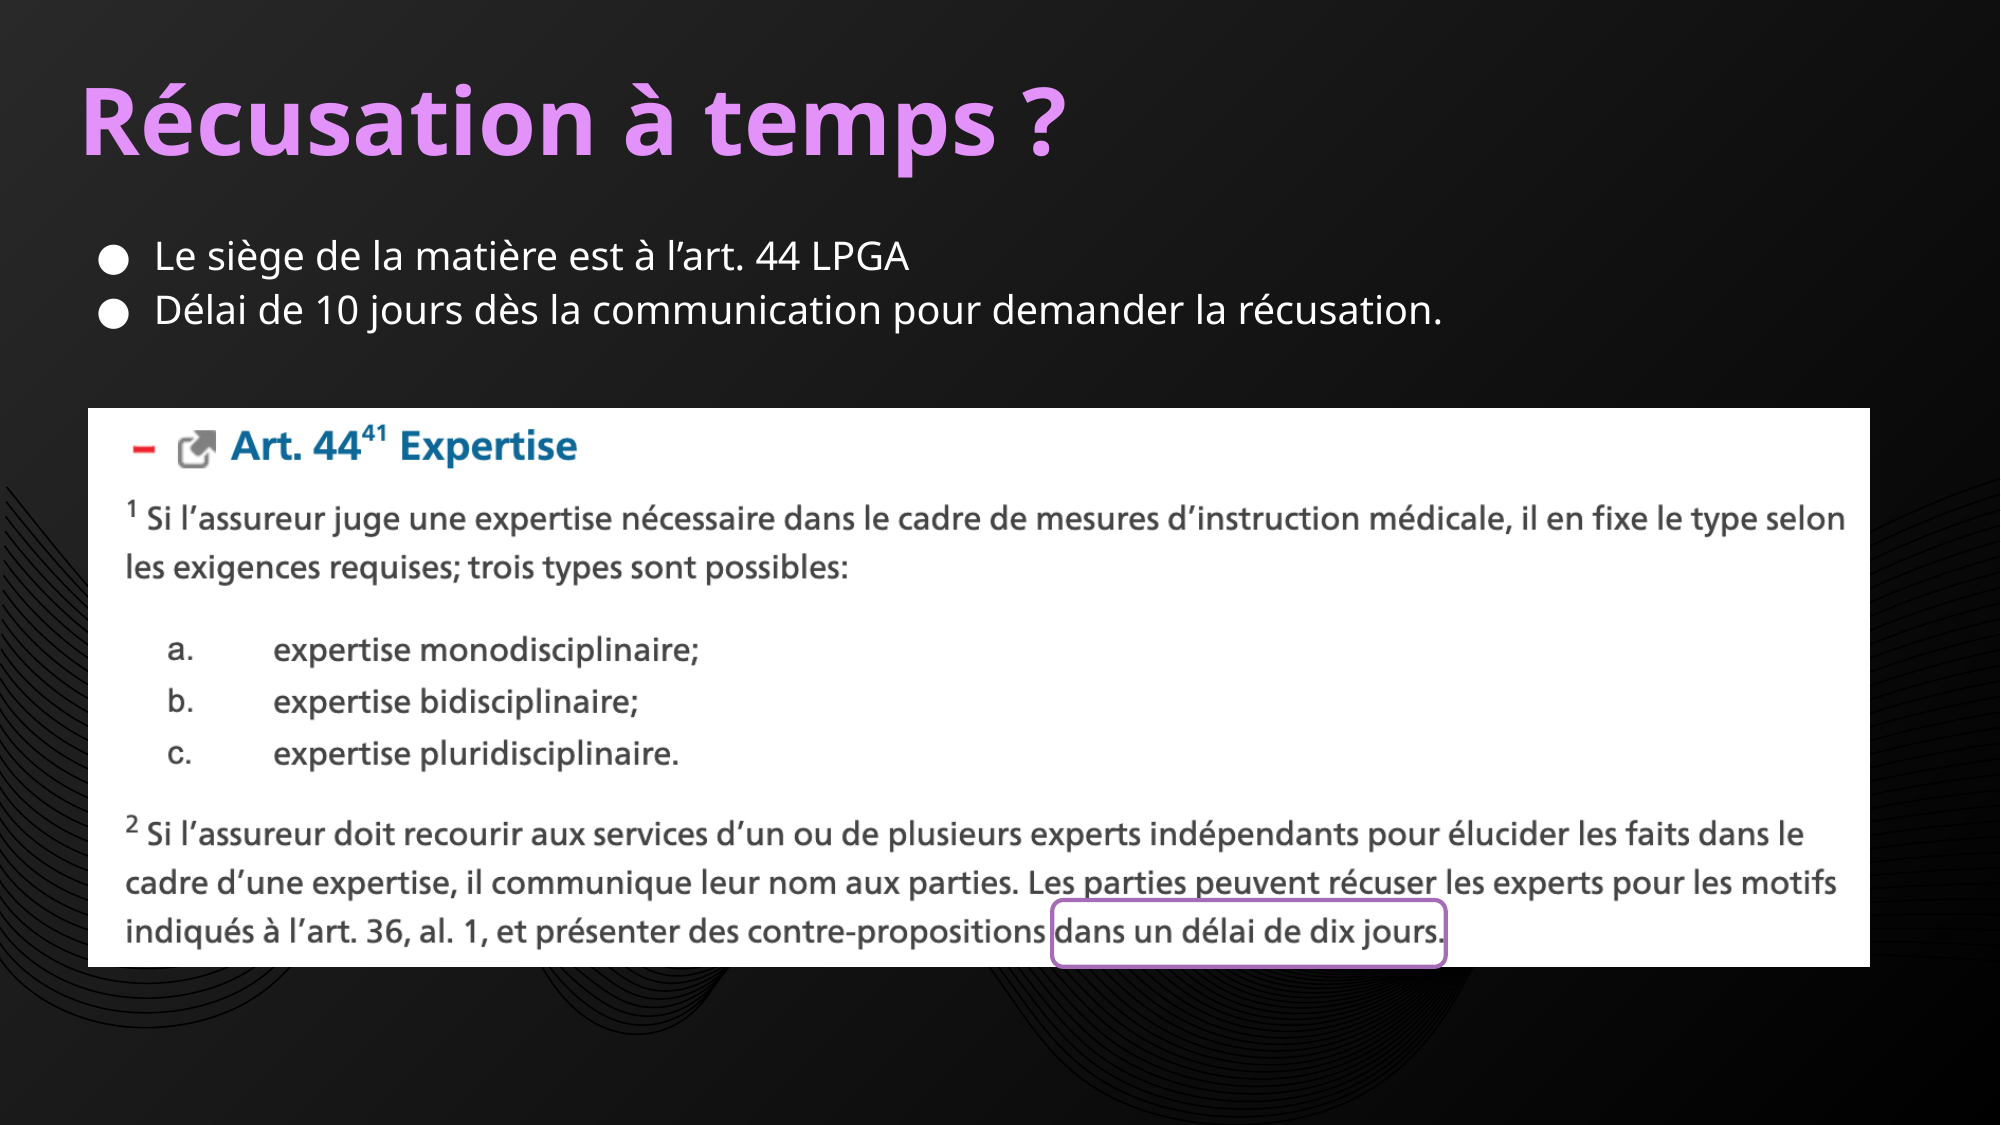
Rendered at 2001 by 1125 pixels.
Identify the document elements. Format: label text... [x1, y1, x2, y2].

list Le siège de la matière est à l’art. 44 LPGA Délai de 10 jours dès la communication pour demander la récusation. [58, 203, 1976, 545]
title Récusation à temps ? [58, 41, 1271, 167]
picture [87, 407, 1870, 967]
